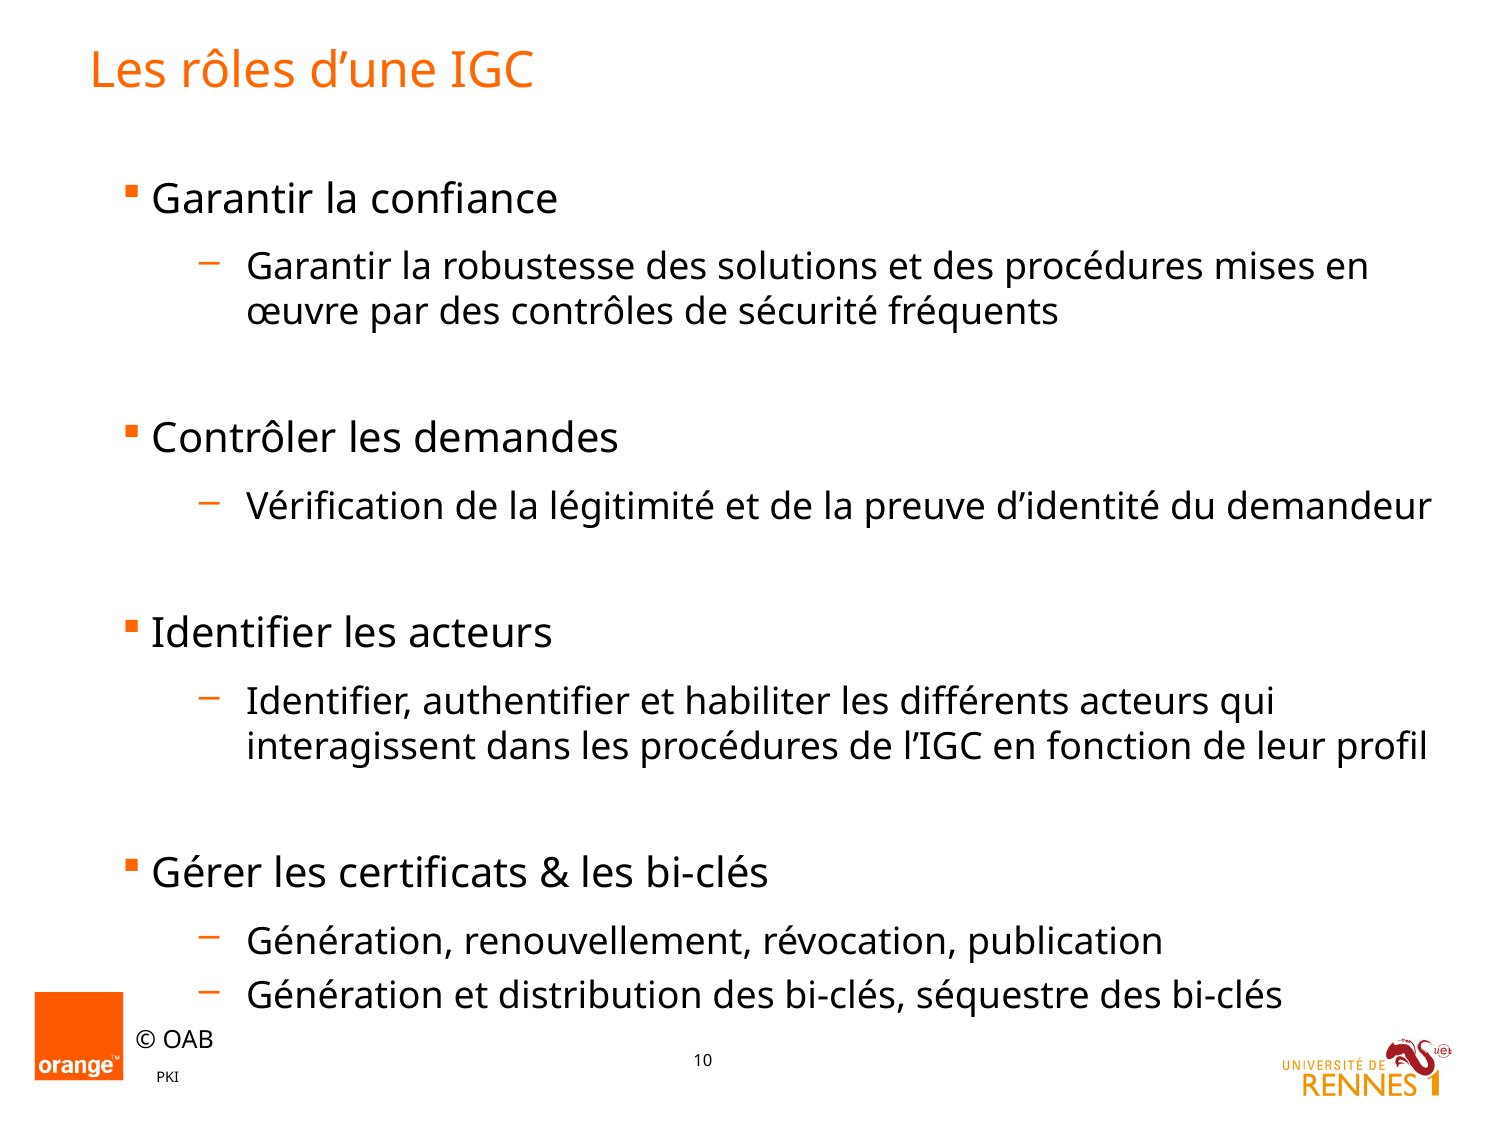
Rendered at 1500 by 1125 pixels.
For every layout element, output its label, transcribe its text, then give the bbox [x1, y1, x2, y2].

title Les rôles d’une IGC [89, 37, 1254, 200]
picture [1283, 1038, 1452, 1096]
picture [0, 947, 167, 1125]
list Garantir la confiance Garantir la robustesse des solutions et des procédures mises en œuvre par des contrôles de sécurité fréquents Contrôler les demandes Vérification de la légitimité et de la preuve d’identité du demandeur Identifier les acteurs Identifier, authentifier et habiliter les différents acteurs qui interagissent dans les procédures de l’IGC en fonction de leur profil Gérer les certificats & les bi-clés Génération, renouvellement, révocation, publication Génération et distribution des bi-clés, séquestre des bi-clés [121, 171, 1462, 1012]
footer PKI [141, 1060, 330, 1097]
